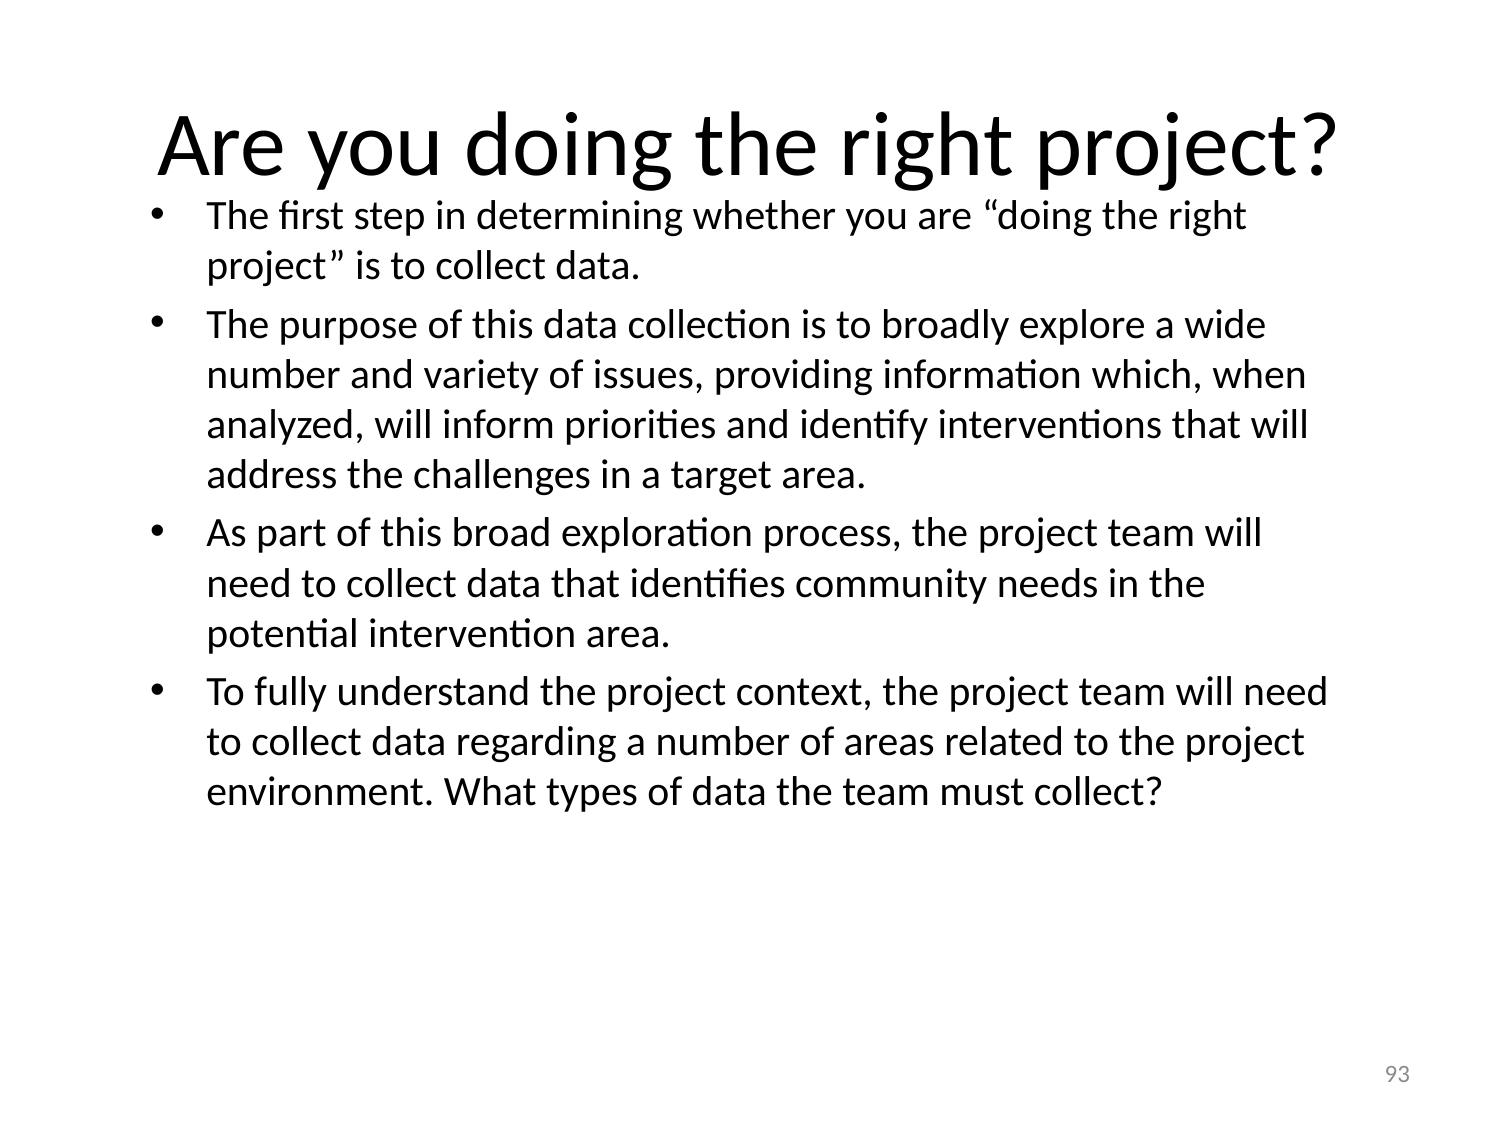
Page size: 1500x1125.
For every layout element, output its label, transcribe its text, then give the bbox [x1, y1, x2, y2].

title Are you doing the right project? [75, 45, 1425, 233]
slide_number 93 [1074, 1042, 1425, 1103]
list The first step in determining whether you are “doing the right project” is to collect data. The purpose of this data collection is to broadly explore a wide number and variety of issues, providing information which, when analyzed, will inform priorities and identify interventions that will address the challenges in a target area. As part of this broad exploration process, the project team will need to collect data that identifies community needs in the potential intervention area. To fully understand the project context, the project team will need to collect data regarding a number of areas related to the project environment. What types of data the team must collect? [135, 180, 1369, 1012]
